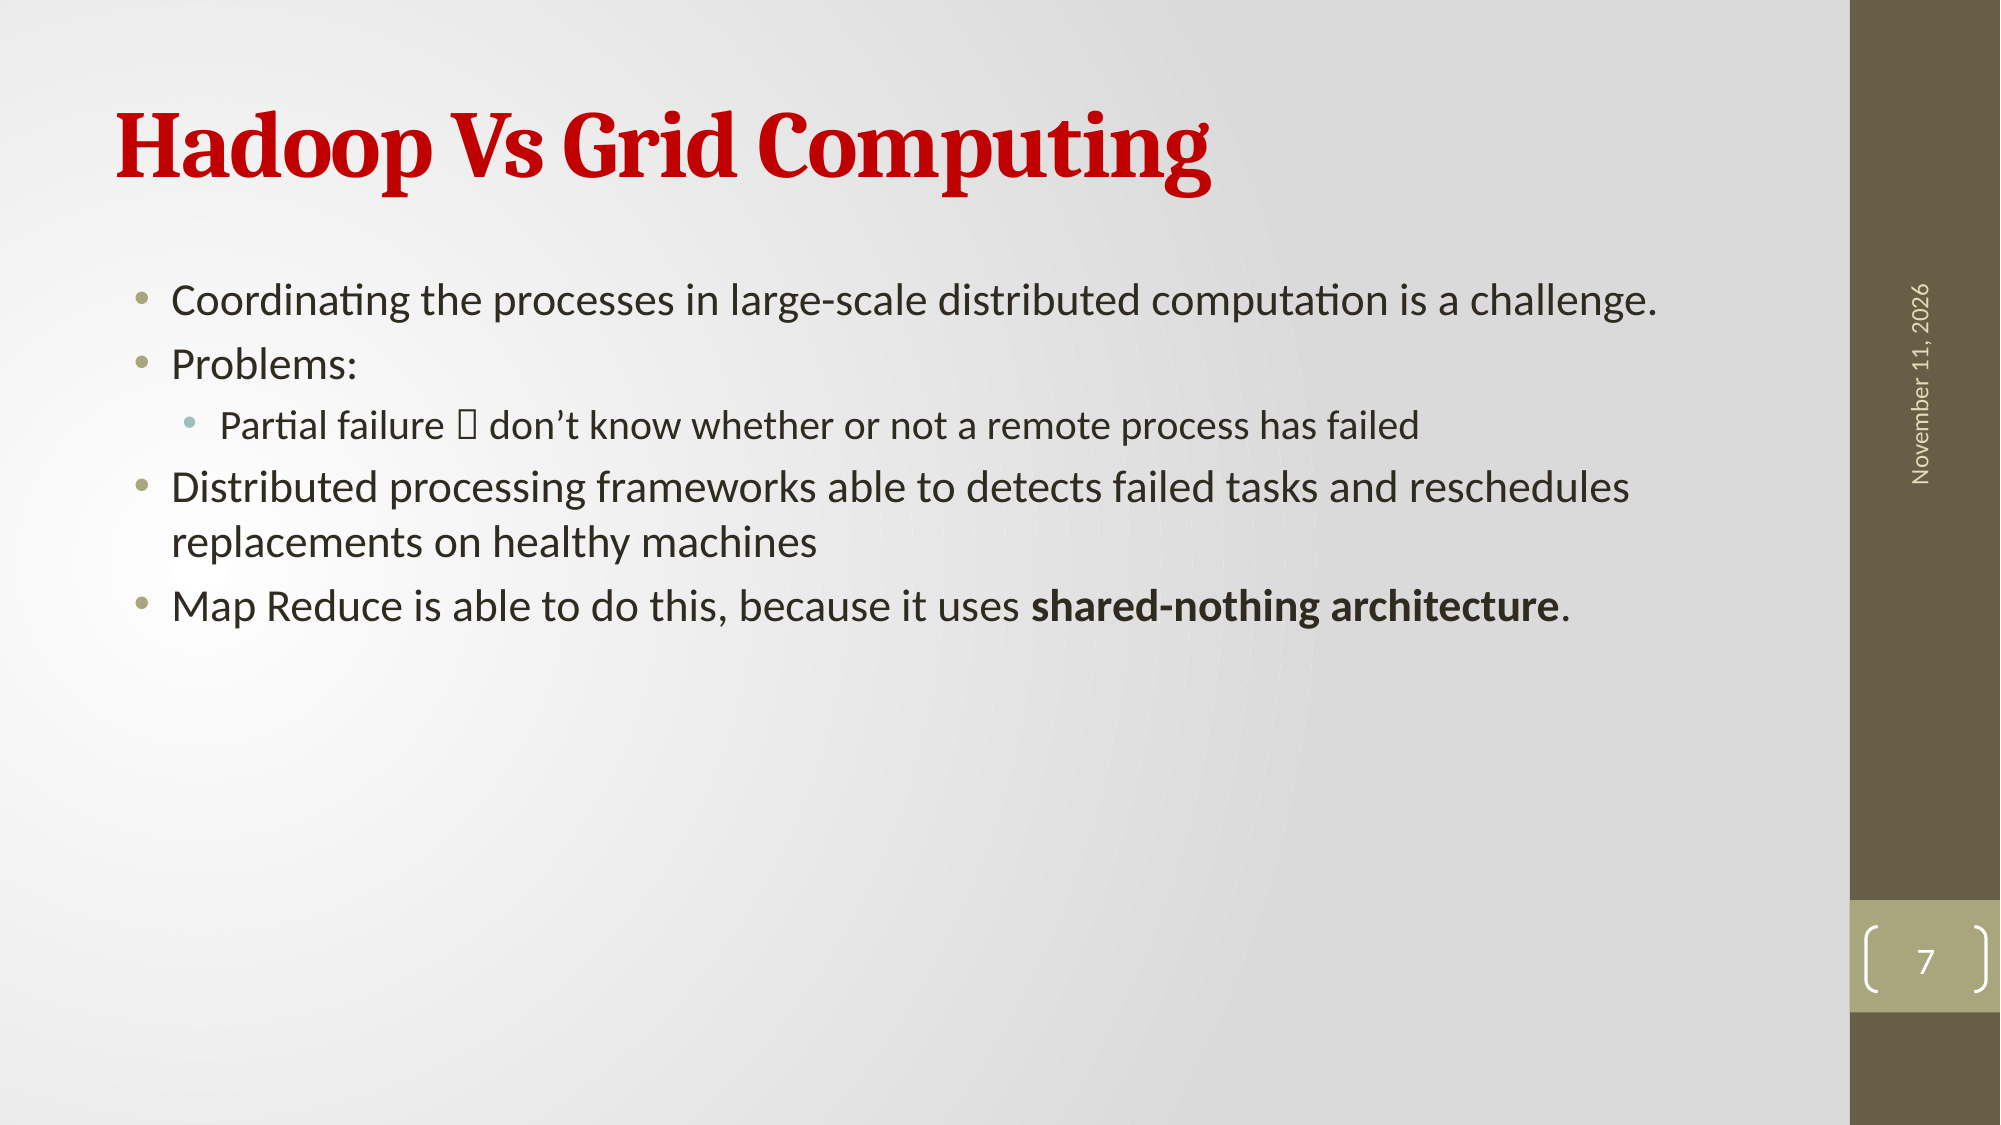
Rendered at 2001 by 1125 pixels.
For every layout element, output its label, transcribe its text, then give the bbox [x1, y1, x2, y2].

title Hadoop Vs Grid Computing [99, 45, 1767, 233]
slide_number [1878, 100, 1959, 501]
slide_number 7 [1864, 925, 1988, 994]
list Coordinating the processes in large-scale distributed computation is a challenge. Problems: Partial failure  don’t know whether or not a remote process has failed Distributed processing frameworks able to detects failed tasks and reschedules replacements on healthy machines Map Reduce is able to do this, because it uses shared-nothing architecture. [99, 262, 1767, 1050]
